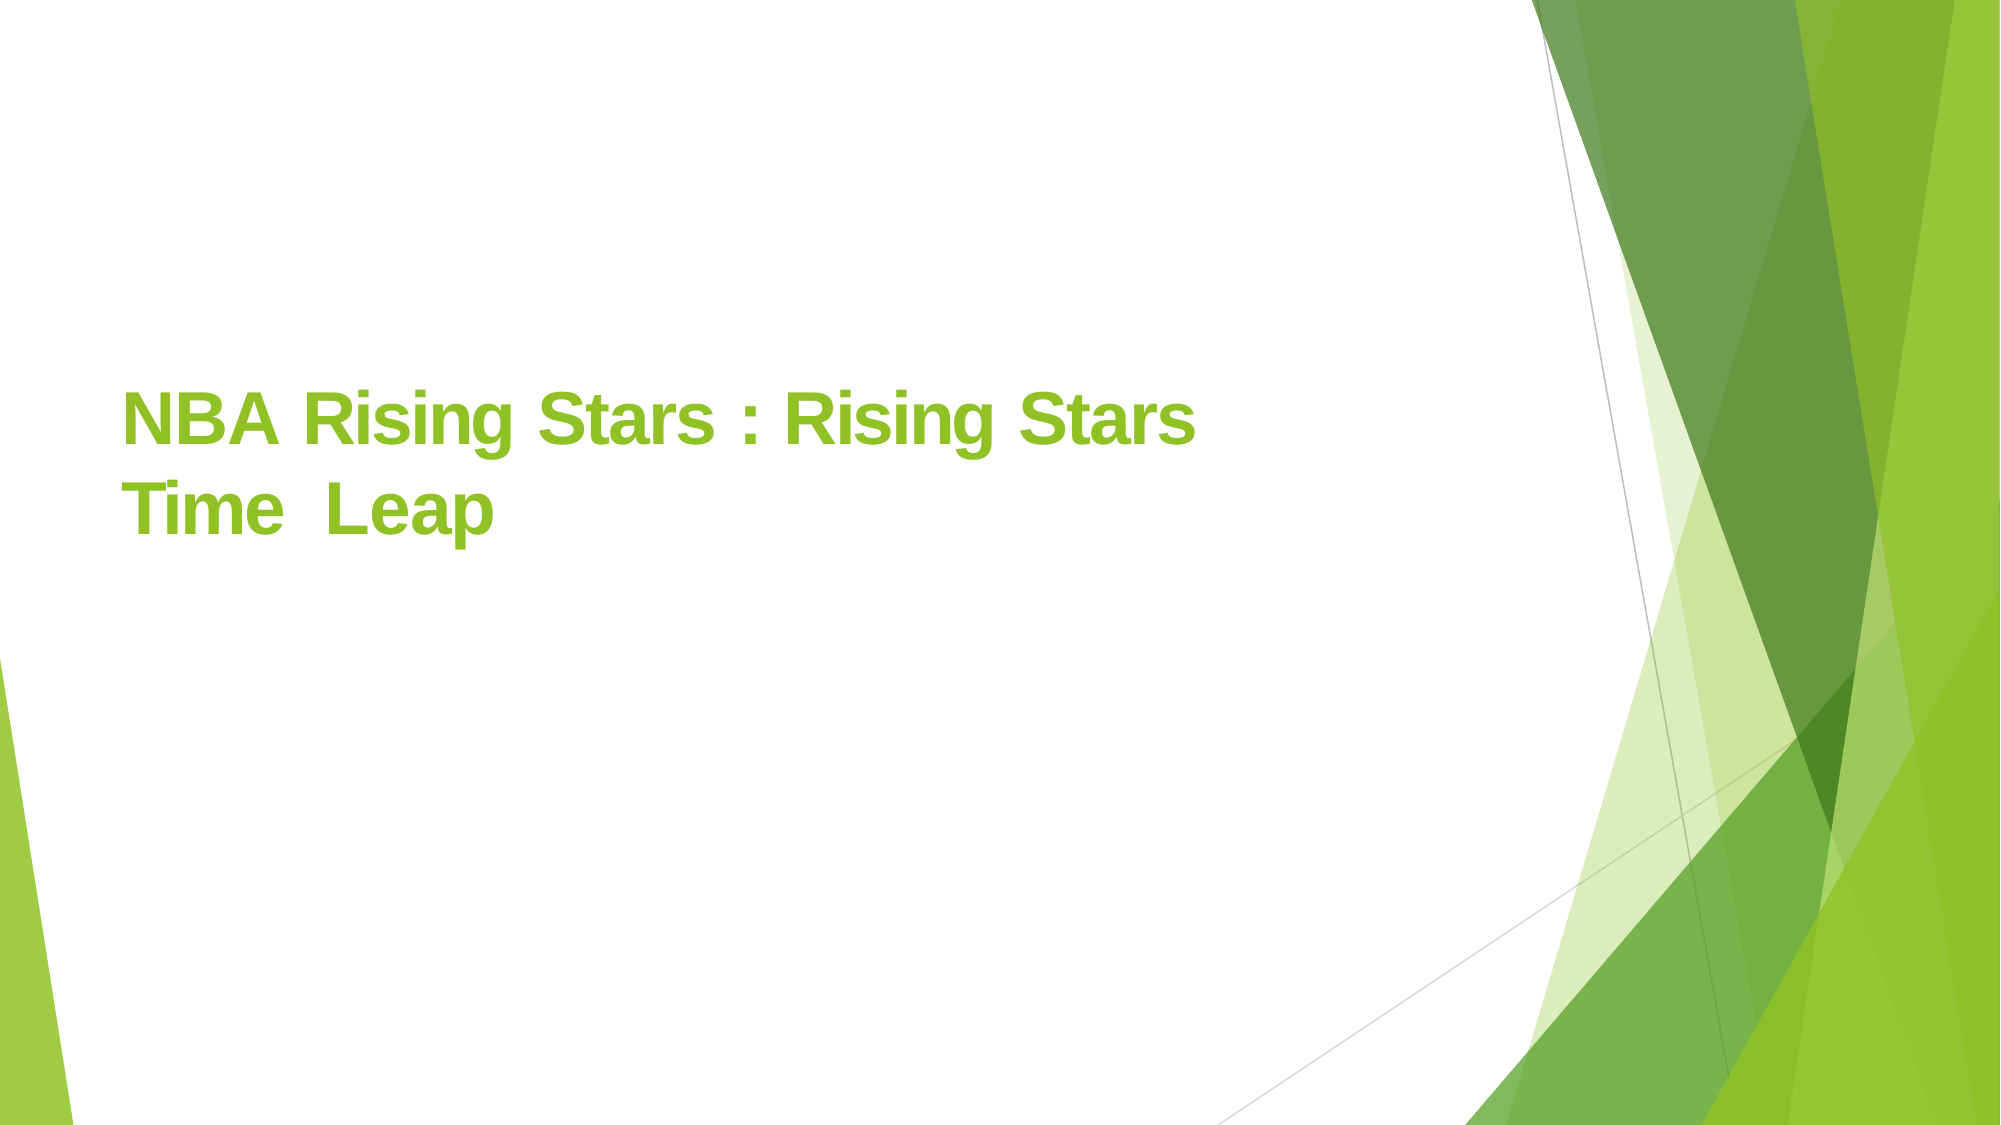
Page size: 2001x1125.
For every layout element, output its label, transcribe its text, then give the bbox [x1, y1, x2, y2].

title NBA Rising Stars : Rising Stars Time Leap [118, 367, 1375, 558]
